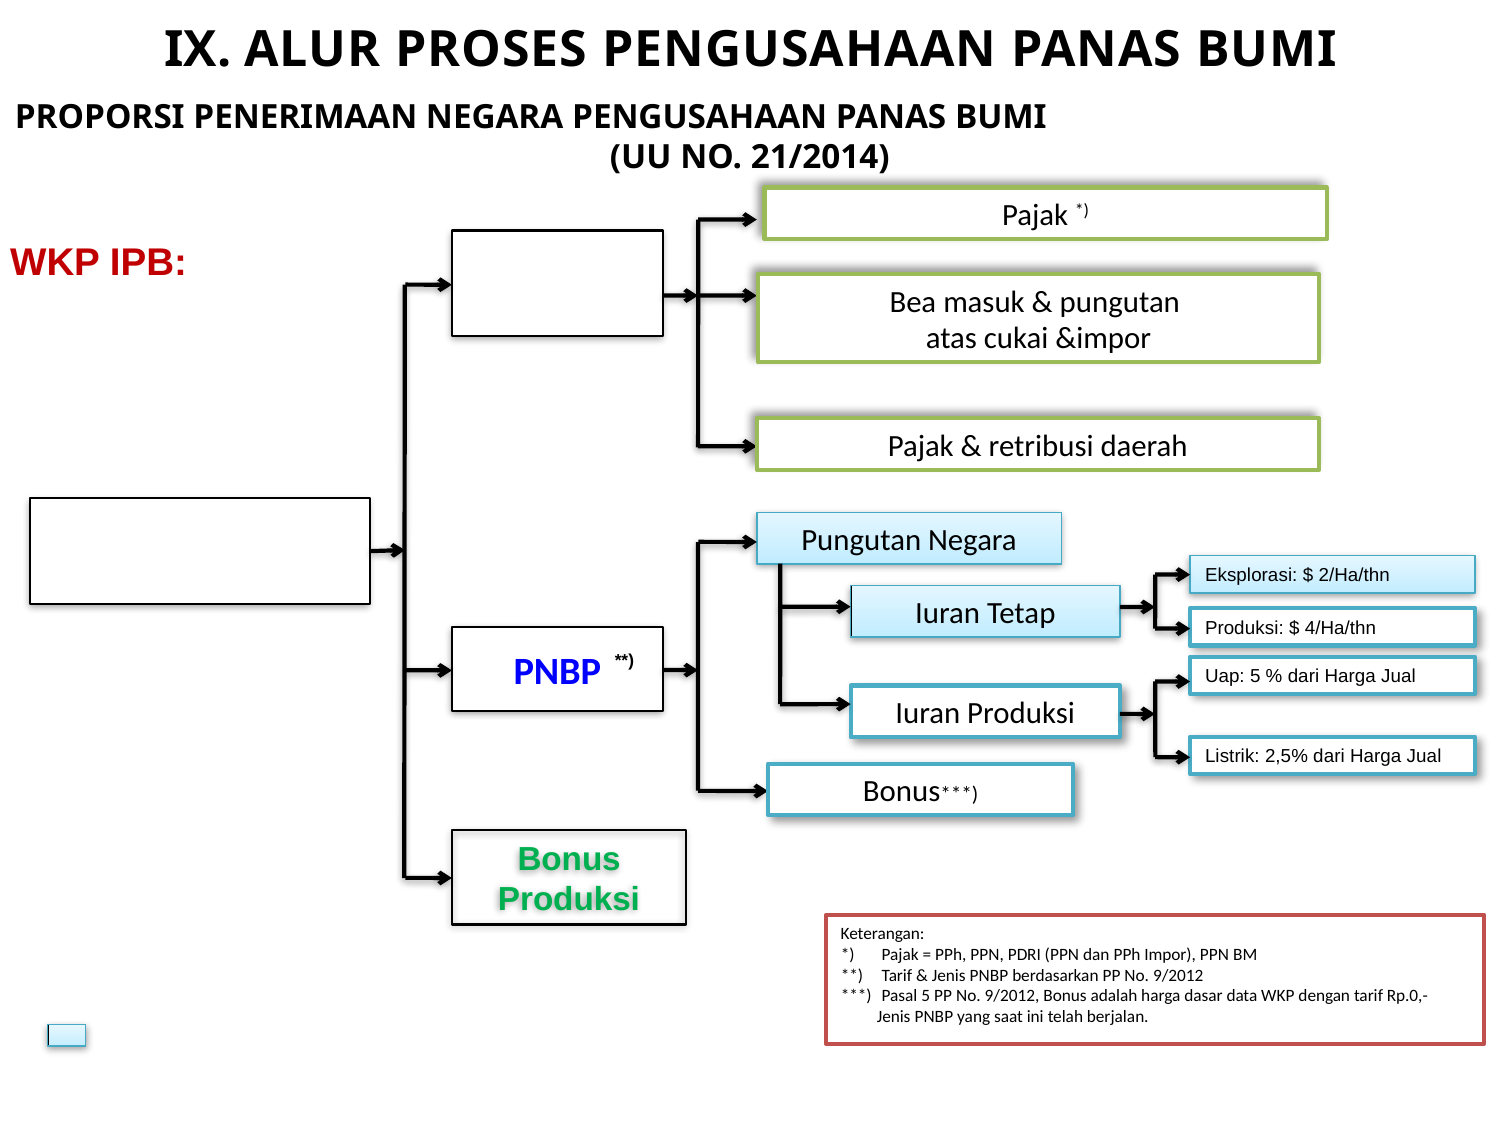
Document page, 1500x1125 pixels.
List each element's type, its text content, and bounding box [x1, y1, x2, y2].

text_box [695, 542, 701, 791]
text_box [682, 662, 691, 678]
text_box [778, 615, 783, 703]
text_box Bea masuk & pungutan atas cukai &impor [756, 272, 1321, 364]
text_box [1119, 599, 1148, 615]
text_box WKP IPB: [0, 208, 362, 321]
text_box Keterangan: *) Pajak = PPh, PPN, PDRI (PPN dan PPh Impor), PPN BM **) Tarif & Jenis PNBP berdasarkan PP No. 9/2012 ***) Pasal 5 PP No. 9/2012, Bonus adalah harga dasar data WKP dengan tarif Rp.0,- Jenis PNBP yang saat ini telah berjalan. [824, 913, 1486, 1046]
text_box [662, 288, 691, 303]
text_box [47, 1024, 86, 1047]
text_box Pajak & retribusi daerah [755, 416, 1321, 472]
text_box [1155, 674, 1191, 689]
text_box [1153, 681, 1158, 758]
text_box Uap: 5 % dari Harga Jual [1188, 655, 1477, 696]
text_box [405, 277, 452, 293]
text_box [780, 696, 851, 712]
text_box [698, 212, 757, 227]
text_box [705, 288, 746, 303]
text_box PENERIMAAN [29, 497, 371, 605]
text_box [1155, 567, 1191, 582]
text_box PAJAK [451, 230, 664, 337]
text_box [1162, 749, 1191, 765]
text_box [402, 284, 407, 878]
text_box **) [600, 641, 682, 685]
text_box PROPORSI PENERIMAAN NEGARA PENGUSAHAAN PANAS BUMI (UU NO. 21/2014) [0, 87, 1500, 208]
text_box [698, 534, 757, 550]
text_box [778, 563, 783, 606]
text_box Pajak *) [762, 208, 1329, 241]
text_box IX. ALUR PROSES PENGUSAHAAN PANAS BUMI [3, 8, 1500, 80]
text_box Pungutan Negara [756, 512, 1062, 565]
text_box Bonus Produksi [451, 829, 687, 925]
text_box Listrik: 2,5% dari Harga Jual [1188, 735, 1477, 776]
text_box [695, 219, 701, 446]
text_box [698, 783, 765, 799]
text_box [1162, 621, 1191, 636]
text_box Produksi: $ 4/Ha/thn [1188, 606, 1477, 648]
text_box PNBP [451, 626, 664, 712]
text_box [698, 439, 745, 454]
text_box [411, 663, 452, 678]
text_box [1153, 574, 1158, 629]
text_box Iuran Produksi [849, 683, 1122, 739]
text_box Iuran Tetap [850, 585, 1121, 638]
text_box [780, 599, 851, 615]
text_box [405, 870, 452, 886]
text_box [1119, 706, 1148, 722]
text_box Bonus***) [766, 762, 1075, 817]
text_box Eksplorasi: $ 2/Ha/thn [1189, 555, 1476, 594]
text_box [369, 543, 397, 558]
